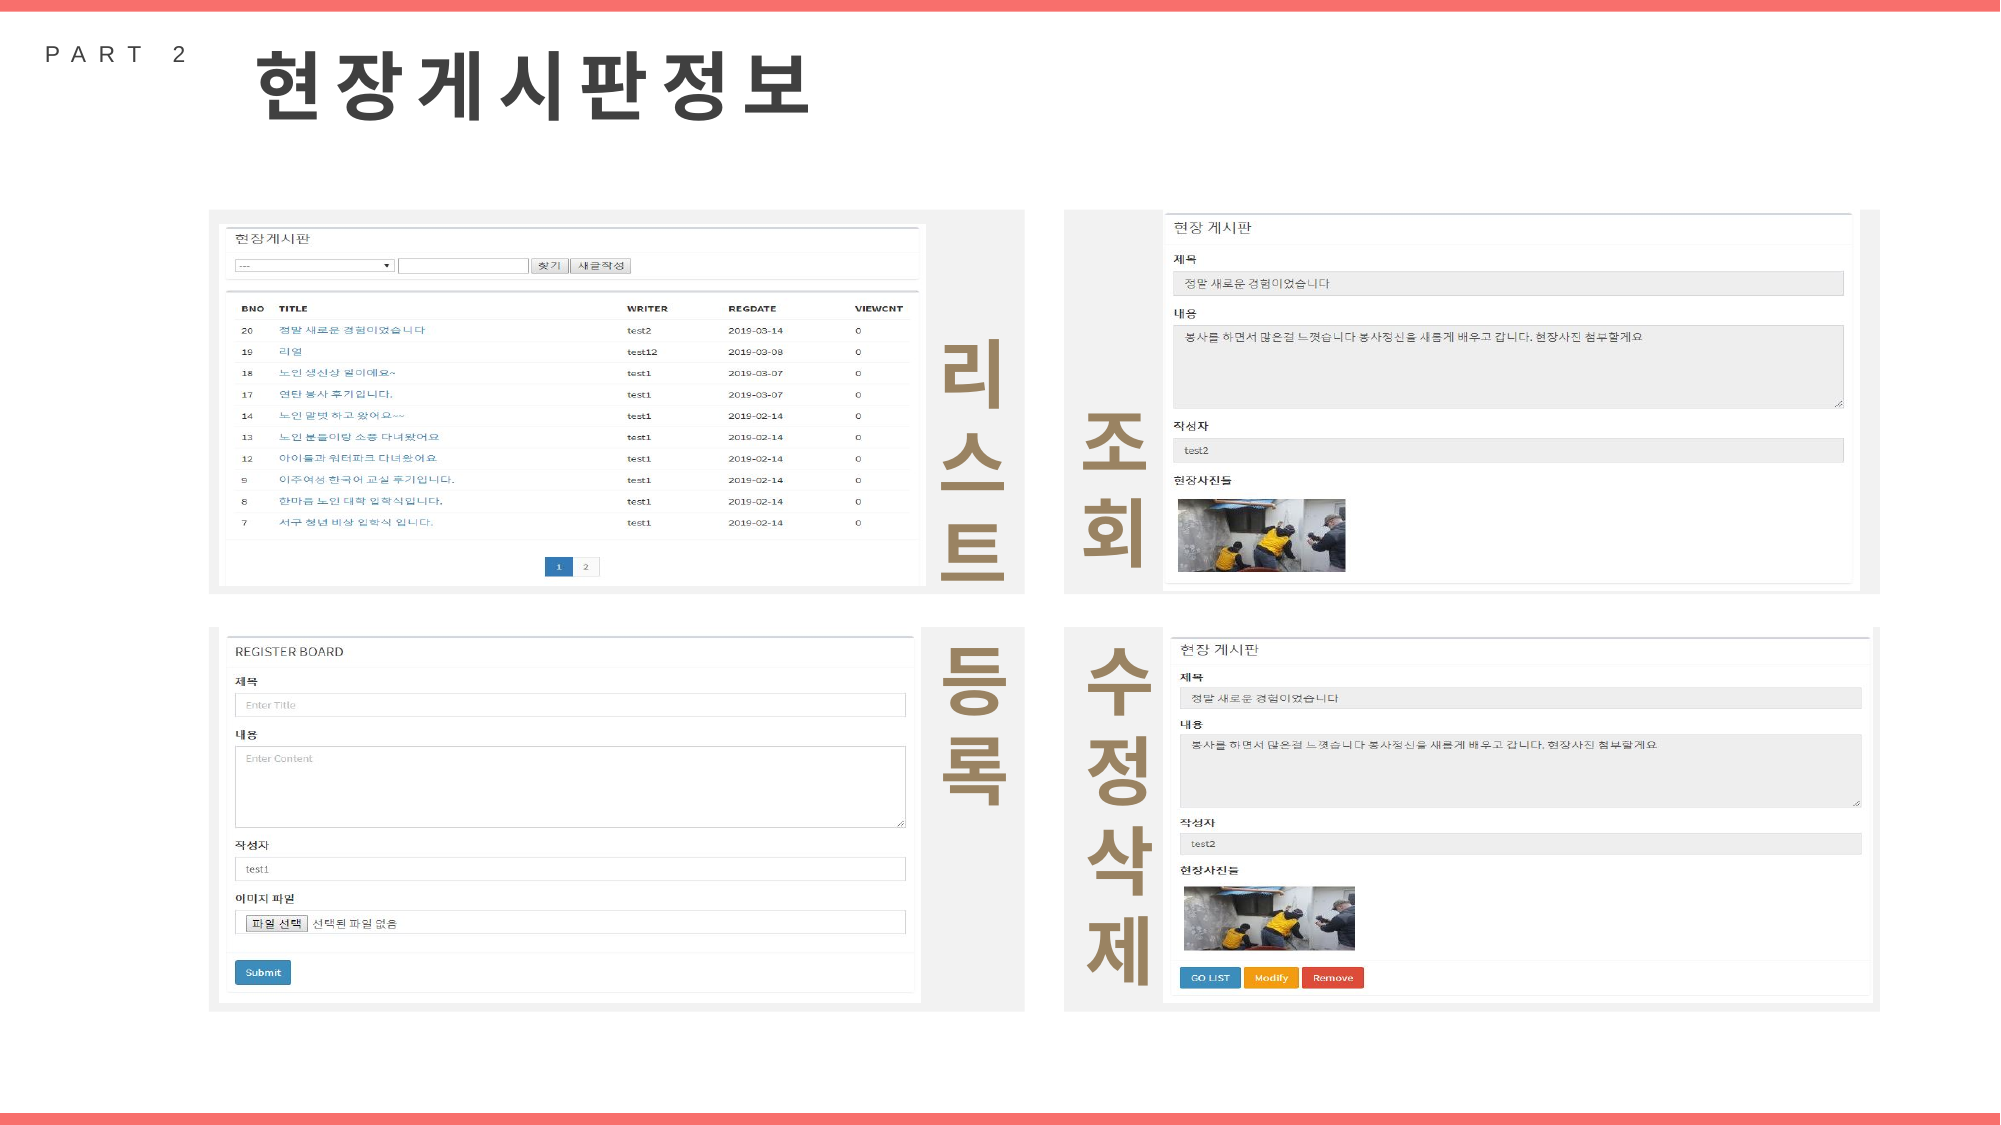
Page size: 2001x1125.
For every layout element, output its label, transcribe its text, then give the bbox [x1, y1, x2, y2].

picture [1163, 627, 1873, 1003]
picture [1163, 209, 1860, 591]
text_box [0, 1112, 2000, 1125]
text_box PART 2 [30, 32, 201, 75]
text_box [208, 209, 1880, 1012]
picture [219, 627, 921, 1003]
text_box 현장게시판정보 [239, 32, 828, 138]
text_box [0, 0, 2000, 13]
picture [219, 224, 926, 586]
